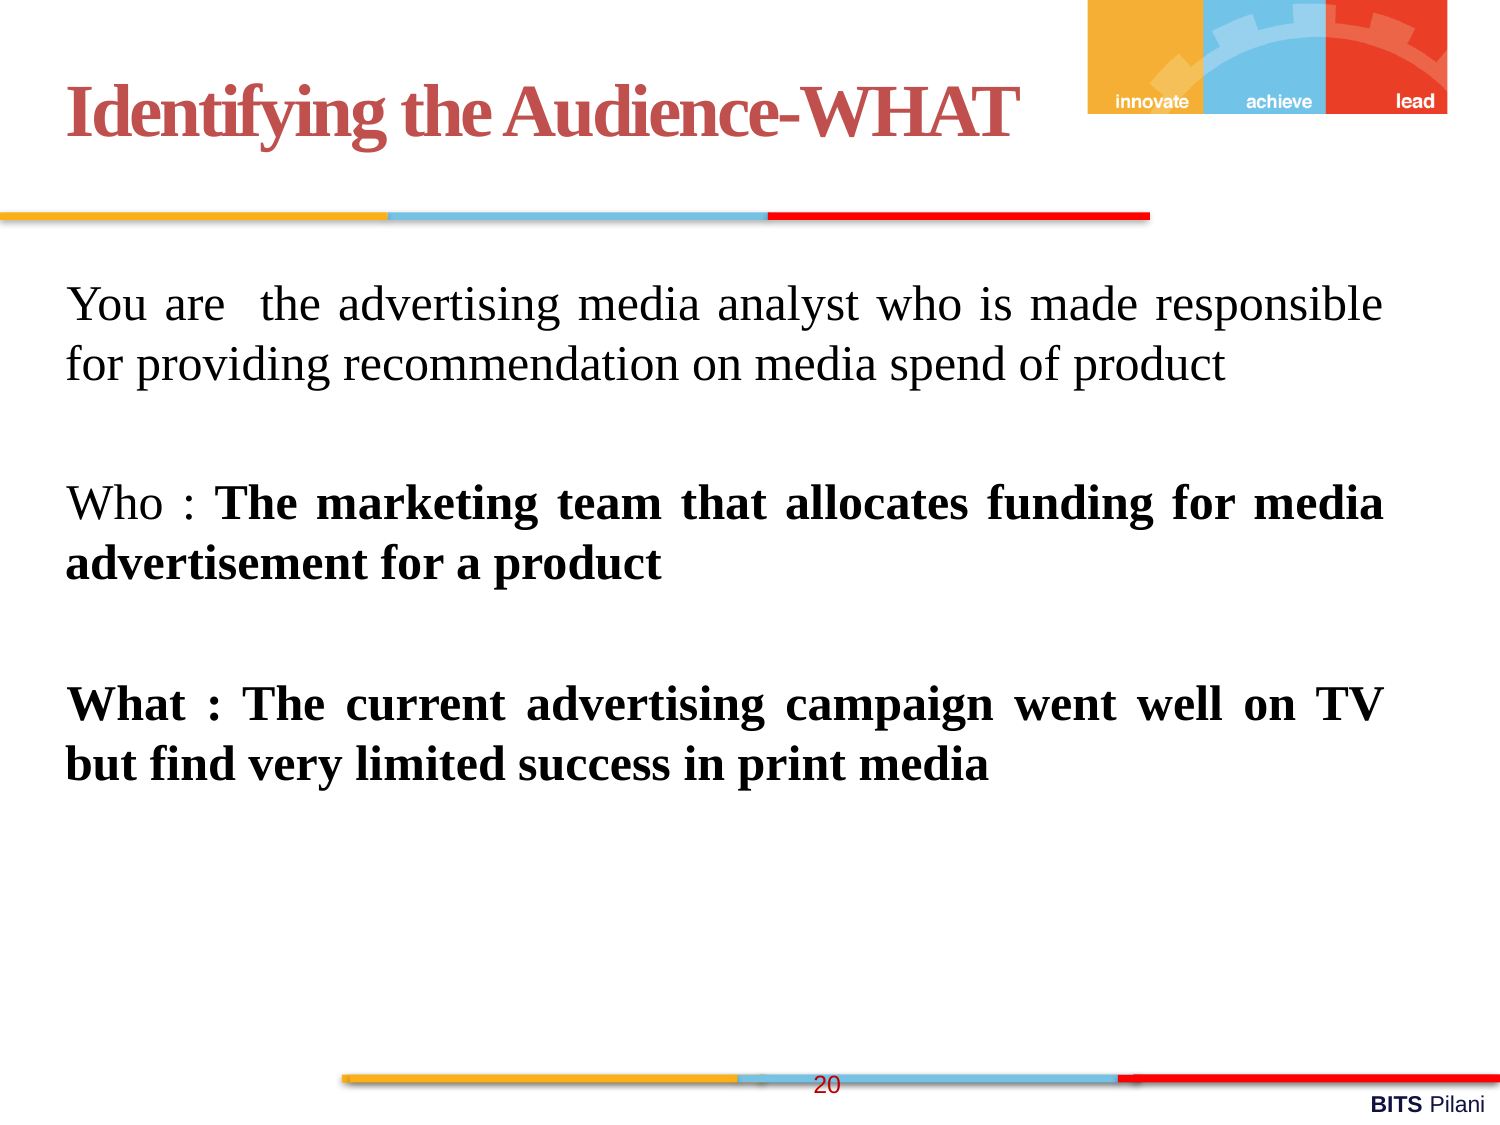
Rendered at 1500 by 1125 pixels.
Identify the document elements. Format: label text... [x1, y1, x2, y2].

picture [1087, 0, 1448, 114]
slide_number 20 [506, 1053, 857, 1114]
list Identifying the Audience-WHAT [49, 19, 1088, 208]
list You are the advertising media analyst who is made responsible for providing recommendation on media spend of product Who : The marketing team that allocates funding for media advertisement for a product What : The current advertising campaign went well on TV but find very limited success in print media [49, 262, 1401, 1006]
